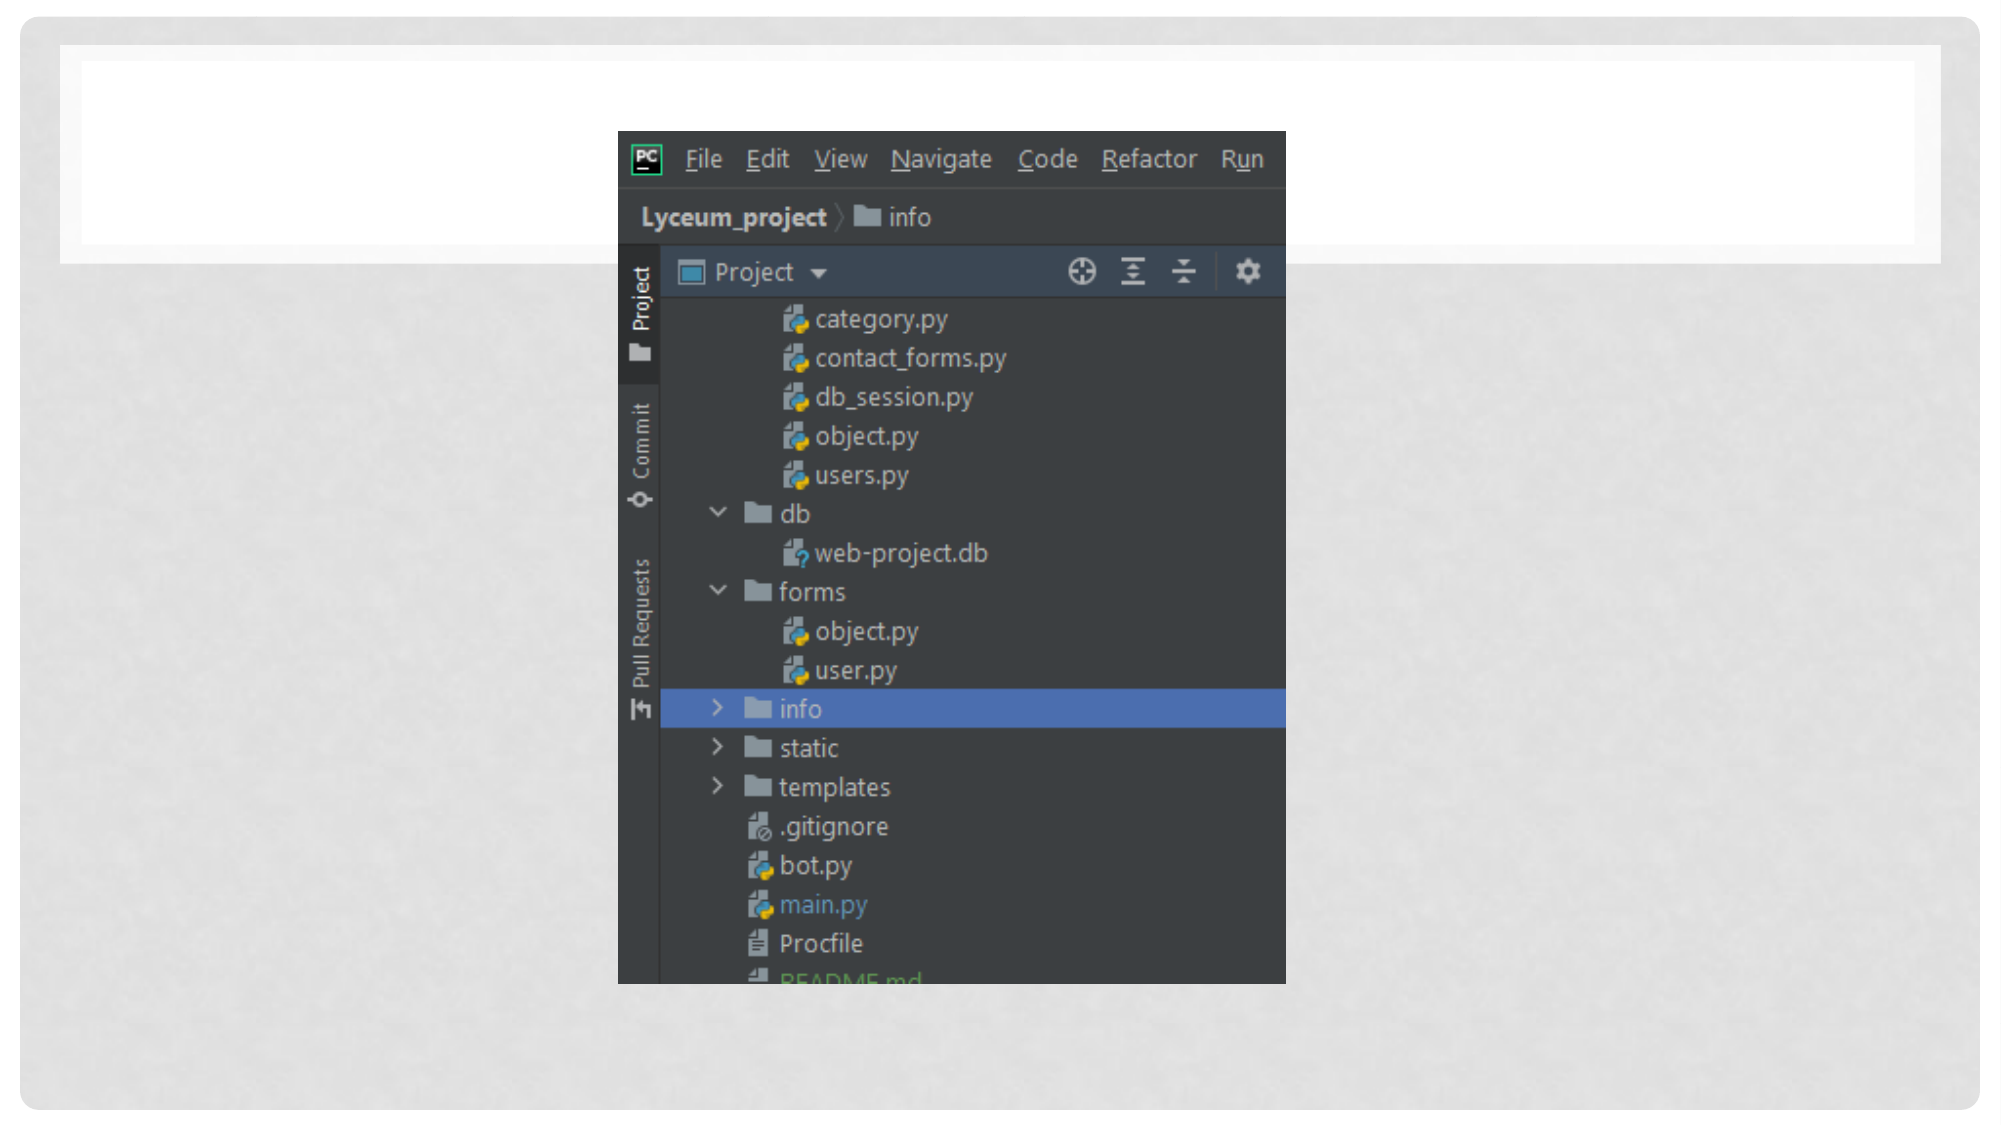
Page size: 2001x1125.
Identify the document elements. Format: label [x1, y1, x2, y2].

picture [618, 131, 1286, 985]
